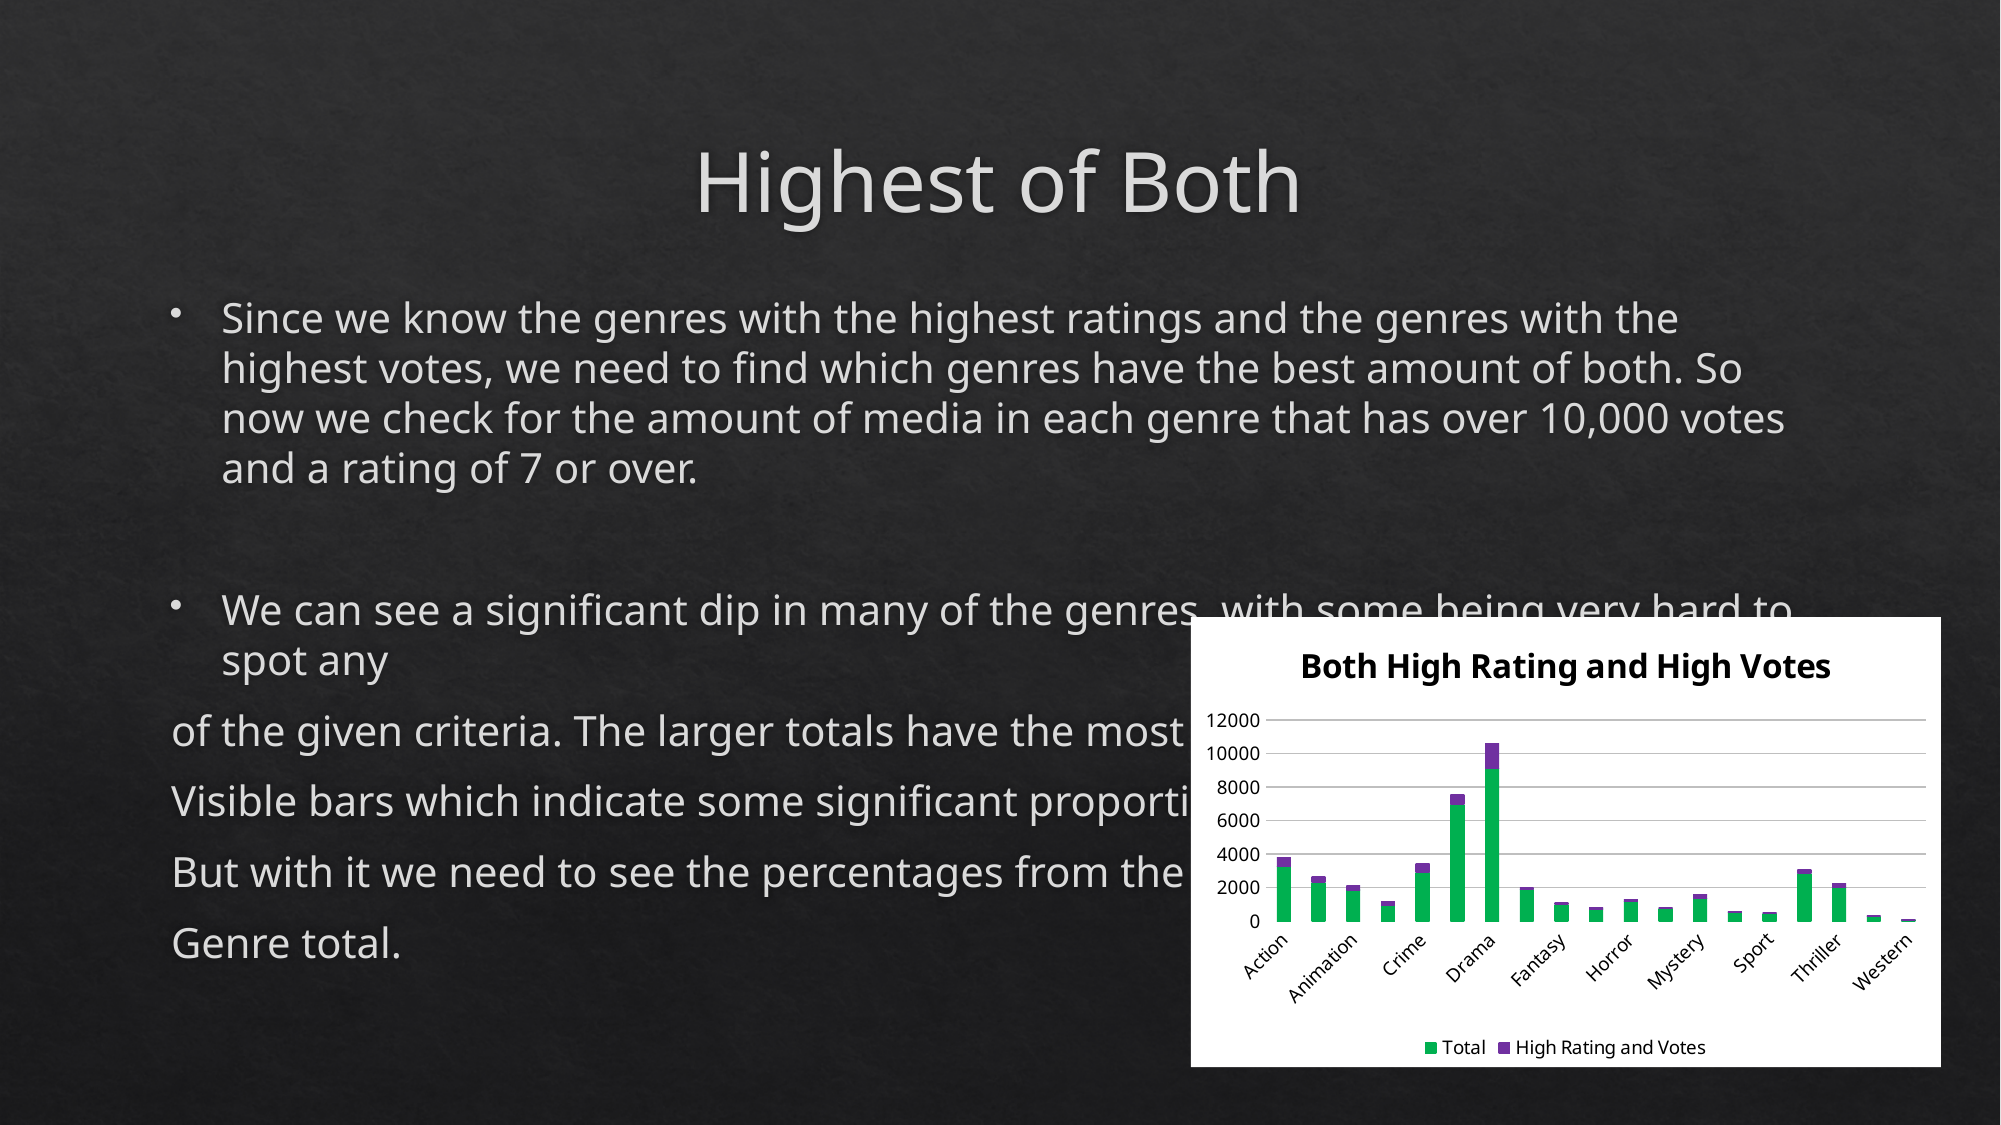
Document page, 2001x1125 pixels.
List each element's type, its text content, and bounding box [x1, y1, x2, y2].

title Highest of Both [149, 99, 1849, 260]
list Since we know the genres with the highest ratings and the genres with the highest votes, we need to find which genres have the best amount of both. So now we check for the amount of media in each genre that has over 10,000 votes and a rating of 7 or over. We can see a significant dip in many of the genres, with some being very hard to spot any of the given criteria. The larger totals have the most Visible bars which indicate some significant proportions. But with it we need to see the percentages from the Genre total. [149, 284, 1849, 950]
chart [1190, 616, 1941, 1068]
